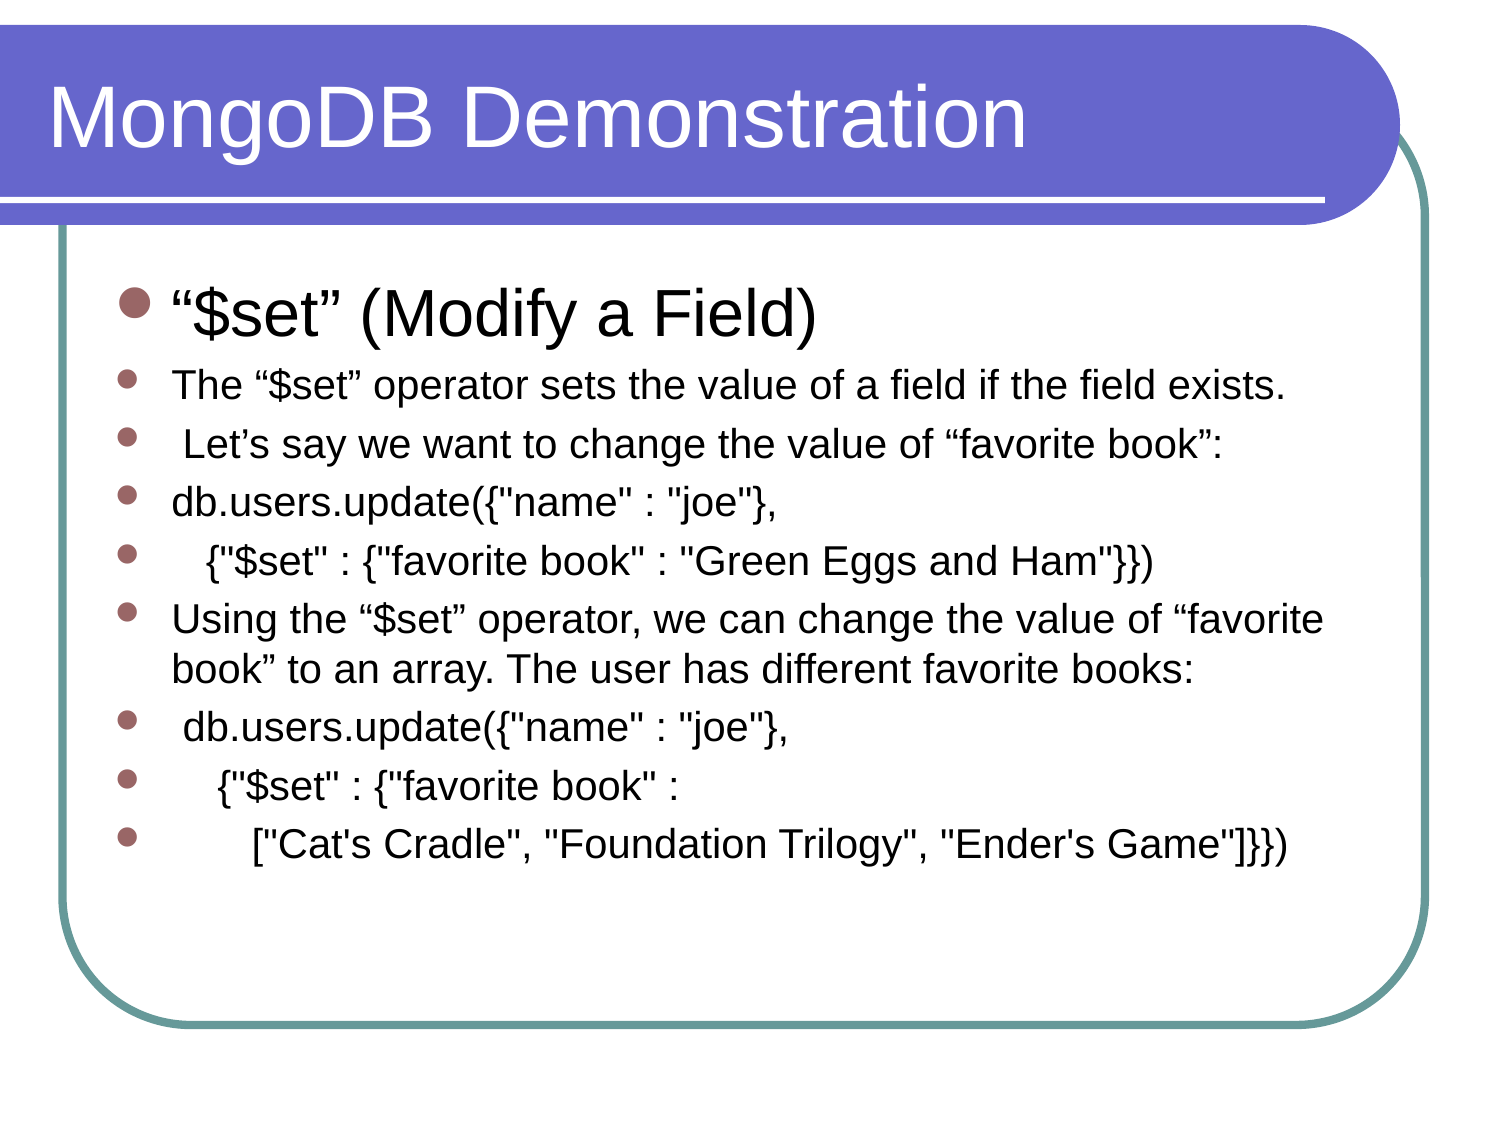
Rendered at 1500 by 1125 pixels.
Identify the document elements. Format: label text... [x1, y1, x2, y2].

title MongoDB Demonstration [32, 37, 1347, 188]
list “$set” (Modify a Field) The “$set” operator sets the value of a field if the field exists. Let’s say we want to change the value of “favorite book”: db.users.update({"name" : "joe"}, {"$set" : {"favorite book" : "Green Eggs and Ham"}}) Using the “$set” operator, we can change the value of “favorite book” to an array. The user has different favorite books: db.users.update({"name" : "joe"}, {"$set" : {"favorite book" : ["Cat's Cradle", "Foundation Trilogy", "Ender's Game"]}}) [99, 262, 1400, 988]
